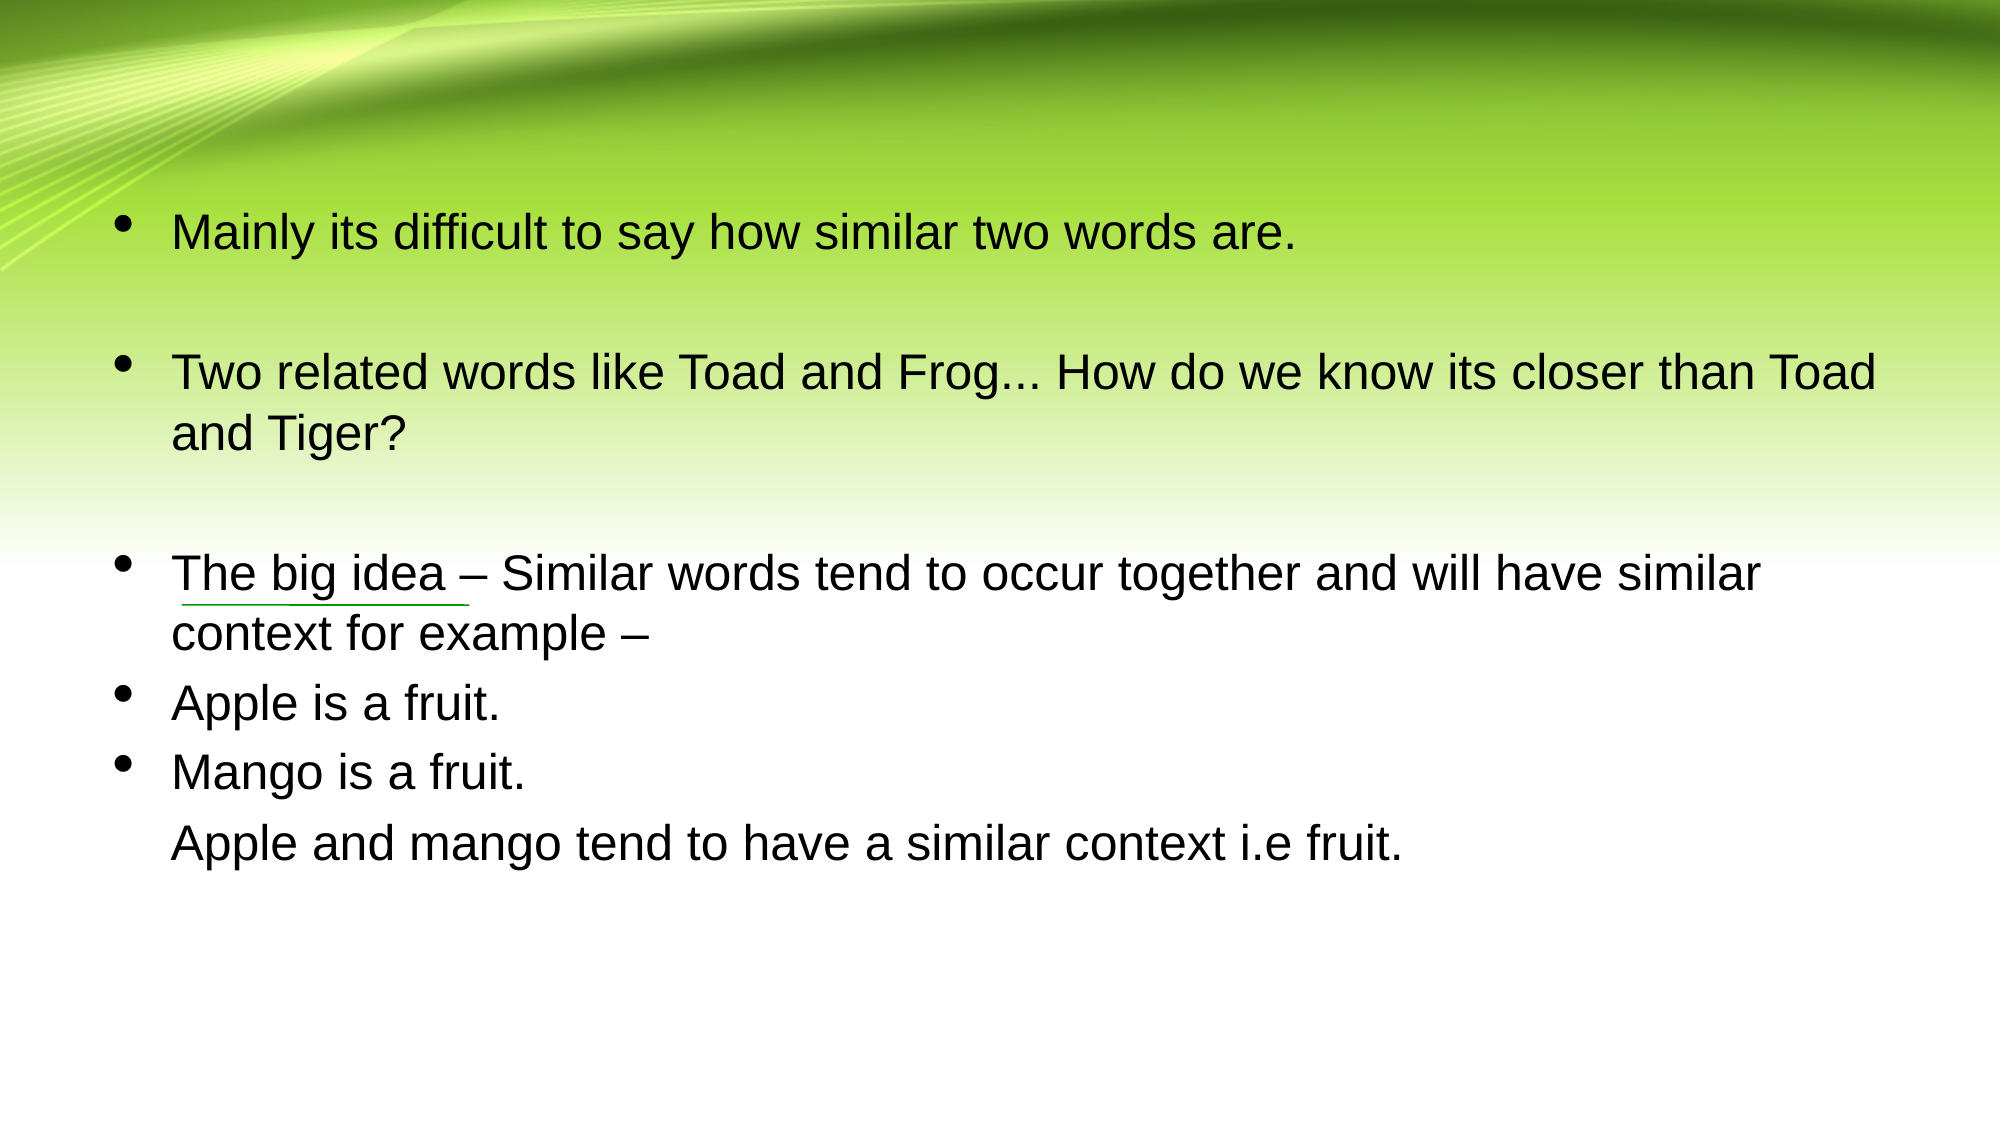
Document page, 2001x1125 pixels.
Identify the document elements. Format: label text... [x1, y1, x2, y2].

text_box [99, 31, 1900, 127]
picture [0, 0, 2000, 1125]
text_box Mainly its difficult to say how similar two words are. Two related words like Toad and Frog... How do we know its closer than Toad and Tiger? The big idea – Similar words tend to occur together and will have similar context for example – Apple is a fruit. Mango is a fruit. Apple and mango tend to have a similar context i.e fruit. [99, 192, 1900, 1005]
